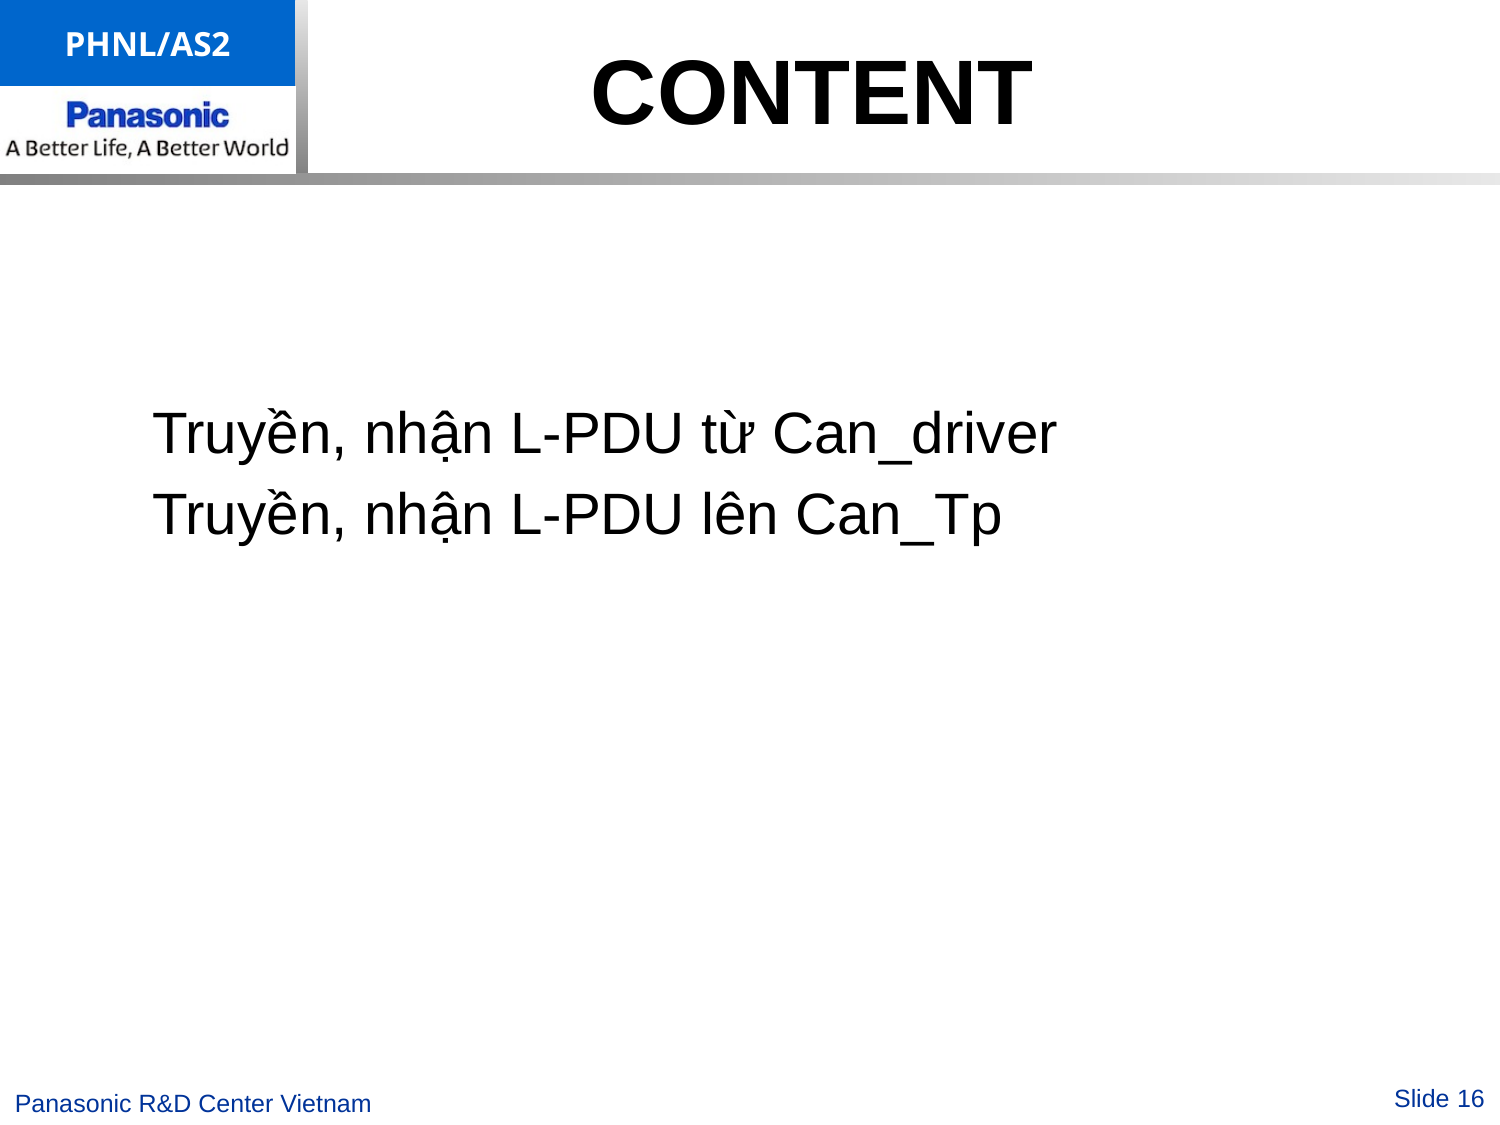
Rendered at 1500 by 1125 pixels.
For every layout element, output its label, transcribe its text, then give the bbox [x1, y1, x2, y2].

picture [0, 86, 237, 174]
slide_number Slide 16 [1337, 1074, 1500, 1120]
text_box Truyền, nhận L-PDU từ Can_driver Truyền, nhận L-PDU lên Can_Tp [24, 387, 1388, 575]
title CONTENT [237, 0, 1388, 176]
